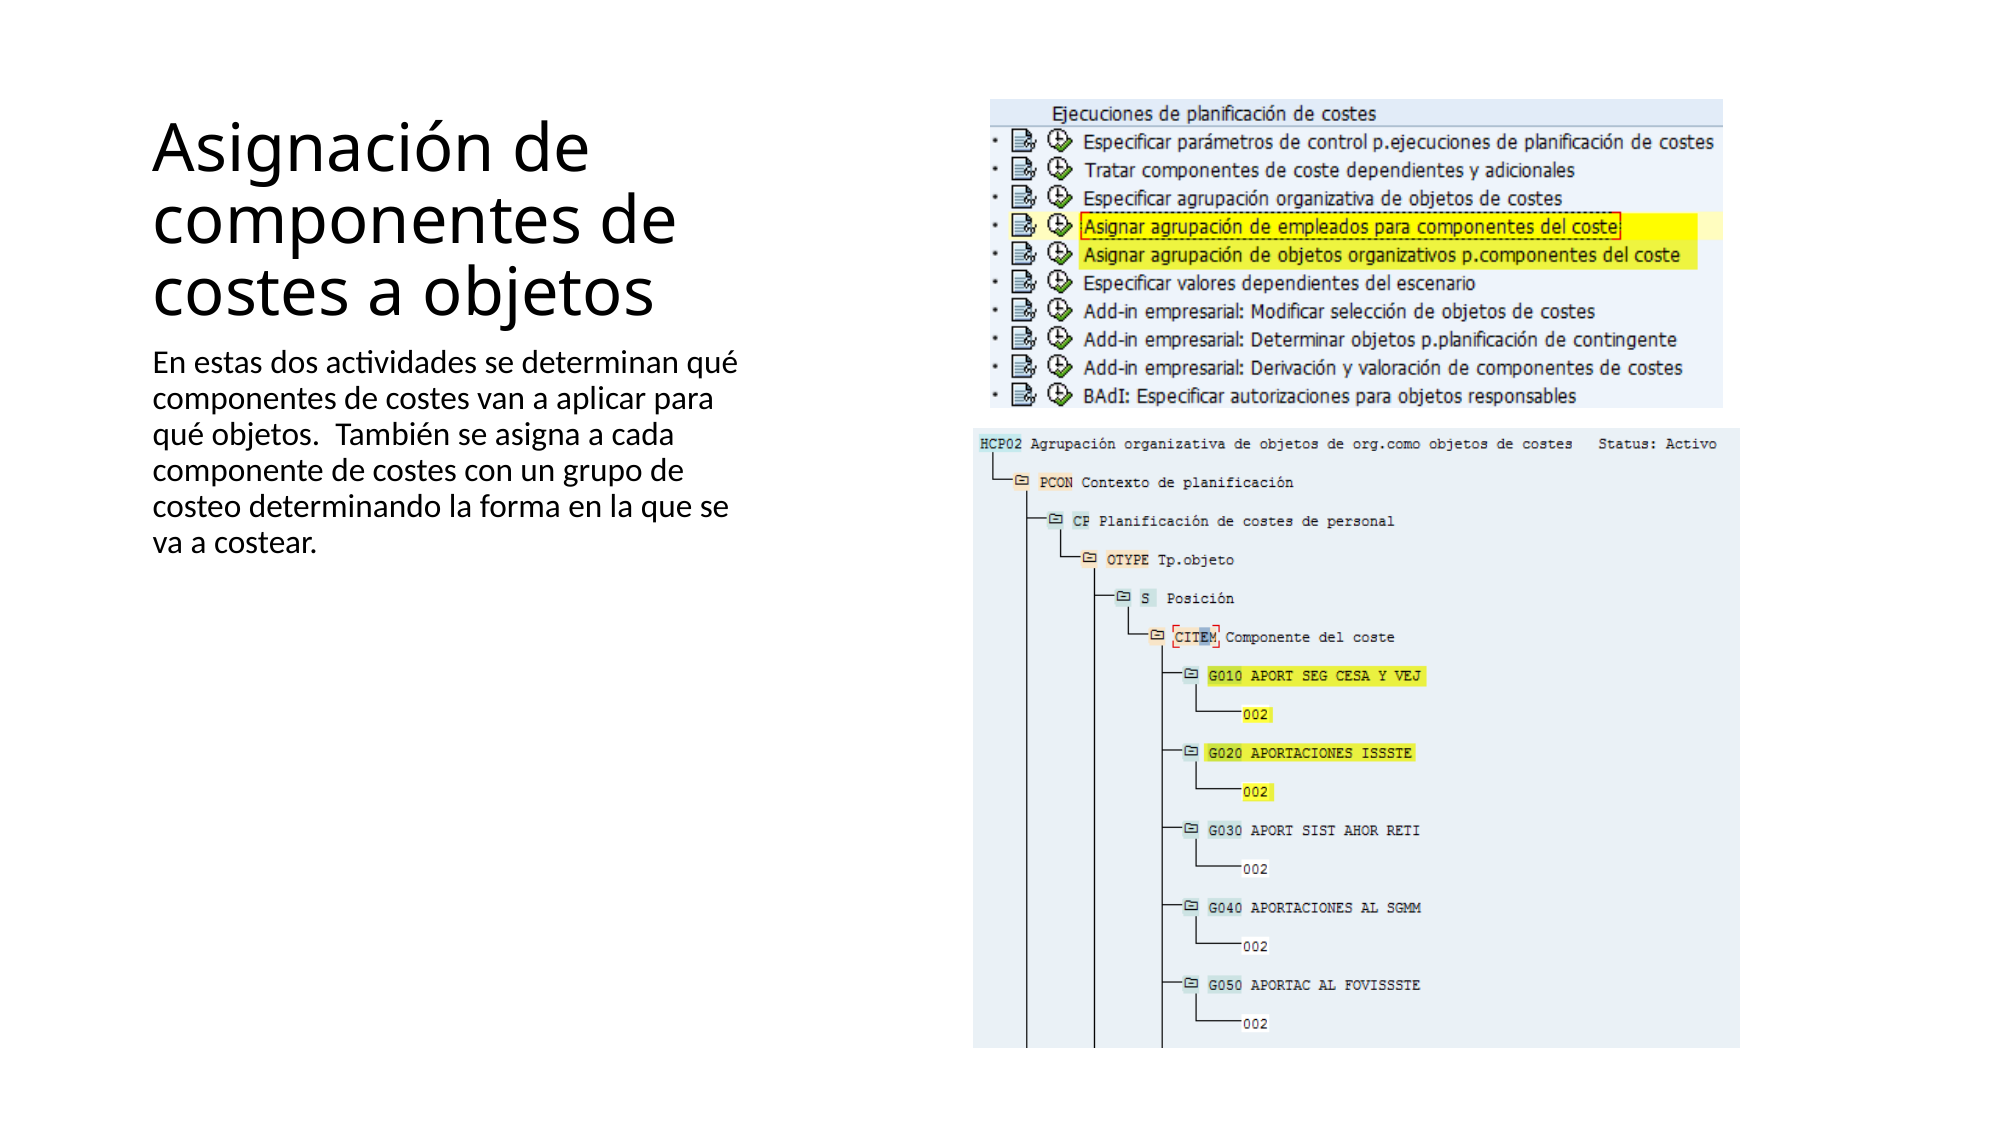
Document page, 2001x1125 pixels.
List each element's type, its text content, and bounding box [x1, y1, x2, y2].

picture [973, 428, 1740, 1048]
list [990, 99, 1723, 408]
title Asignación de componentes de costes a objetos [137, 75, 783, 337]
list En estas dos actividades se determinan qué componentes de costes van a aplicar para qué objetos. También se asigna a cada componente de costes con un grupo de costeo determinando la forma en la que se va a costear. [137, 337, 783, 963]
